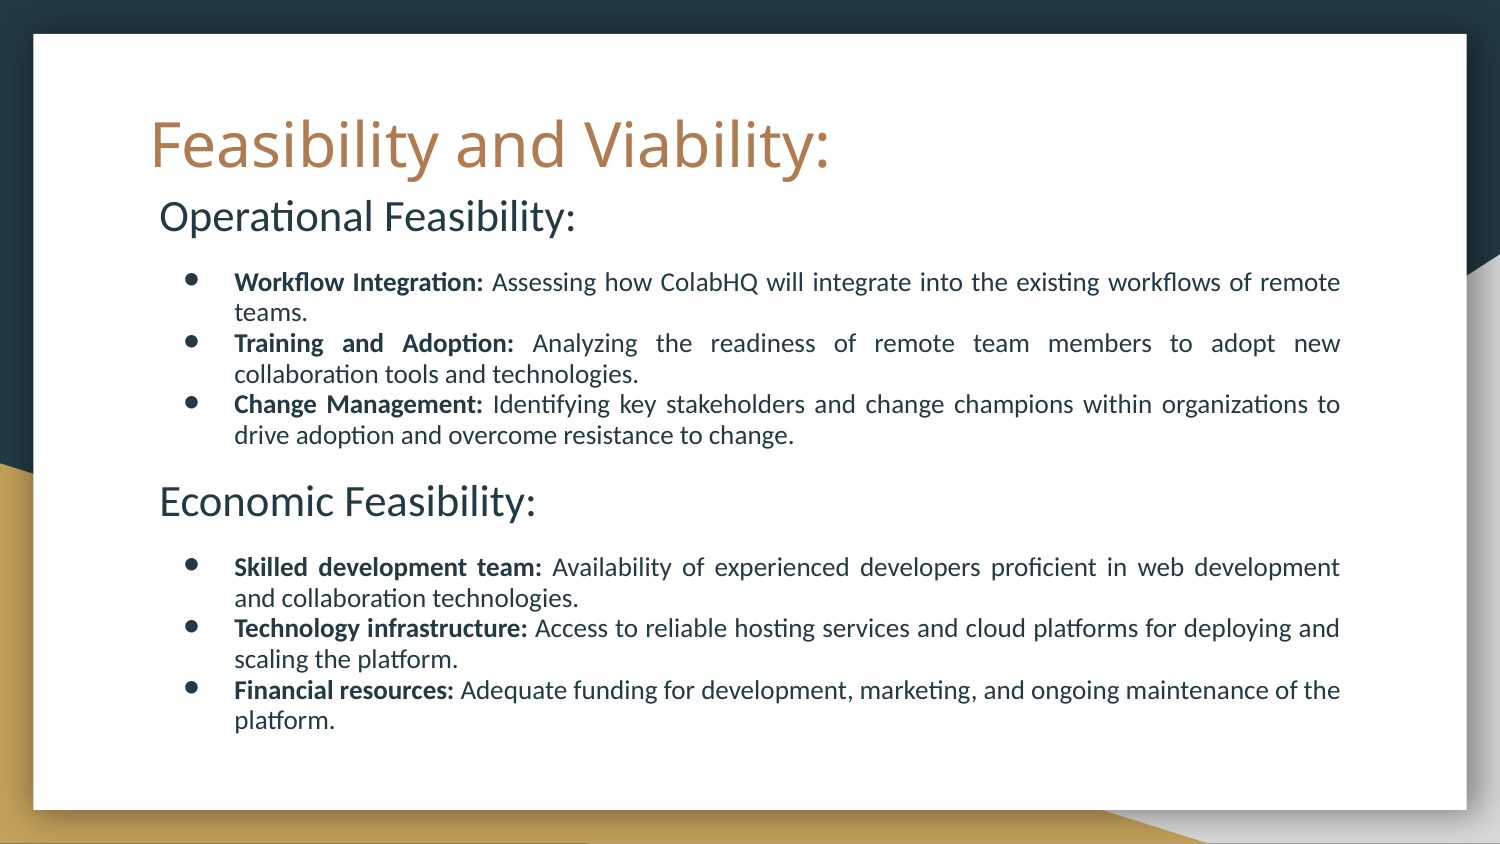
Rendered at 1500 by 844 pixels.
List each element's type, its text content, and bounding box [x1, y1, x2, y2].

list Operational Feasibility: Workflow Integration: Assessing how ColabHQ will integrate into the existing workflows of remote teams. Training and Adoption: Analyzing the readiness of remote team members to adopt new collaboration tools and technologies. Change Management: Identifying key stakeholders and change champions within organizations to drive adoption and overcome resistance to change. Economic Feasibility: Skilled development team: Availability of experienced developers proficient in web development and collaboration technologies. Technology infrastructure: Access to reliable hosting services and cloud platforms for deploying and scaling the platform. Financial resources: Adequate funding for development, marketing, and ongoing maintenance of the platform. [144, 248, 1356, 789]
title Feasibility and Viability: [134, 90, 1366, 248]
